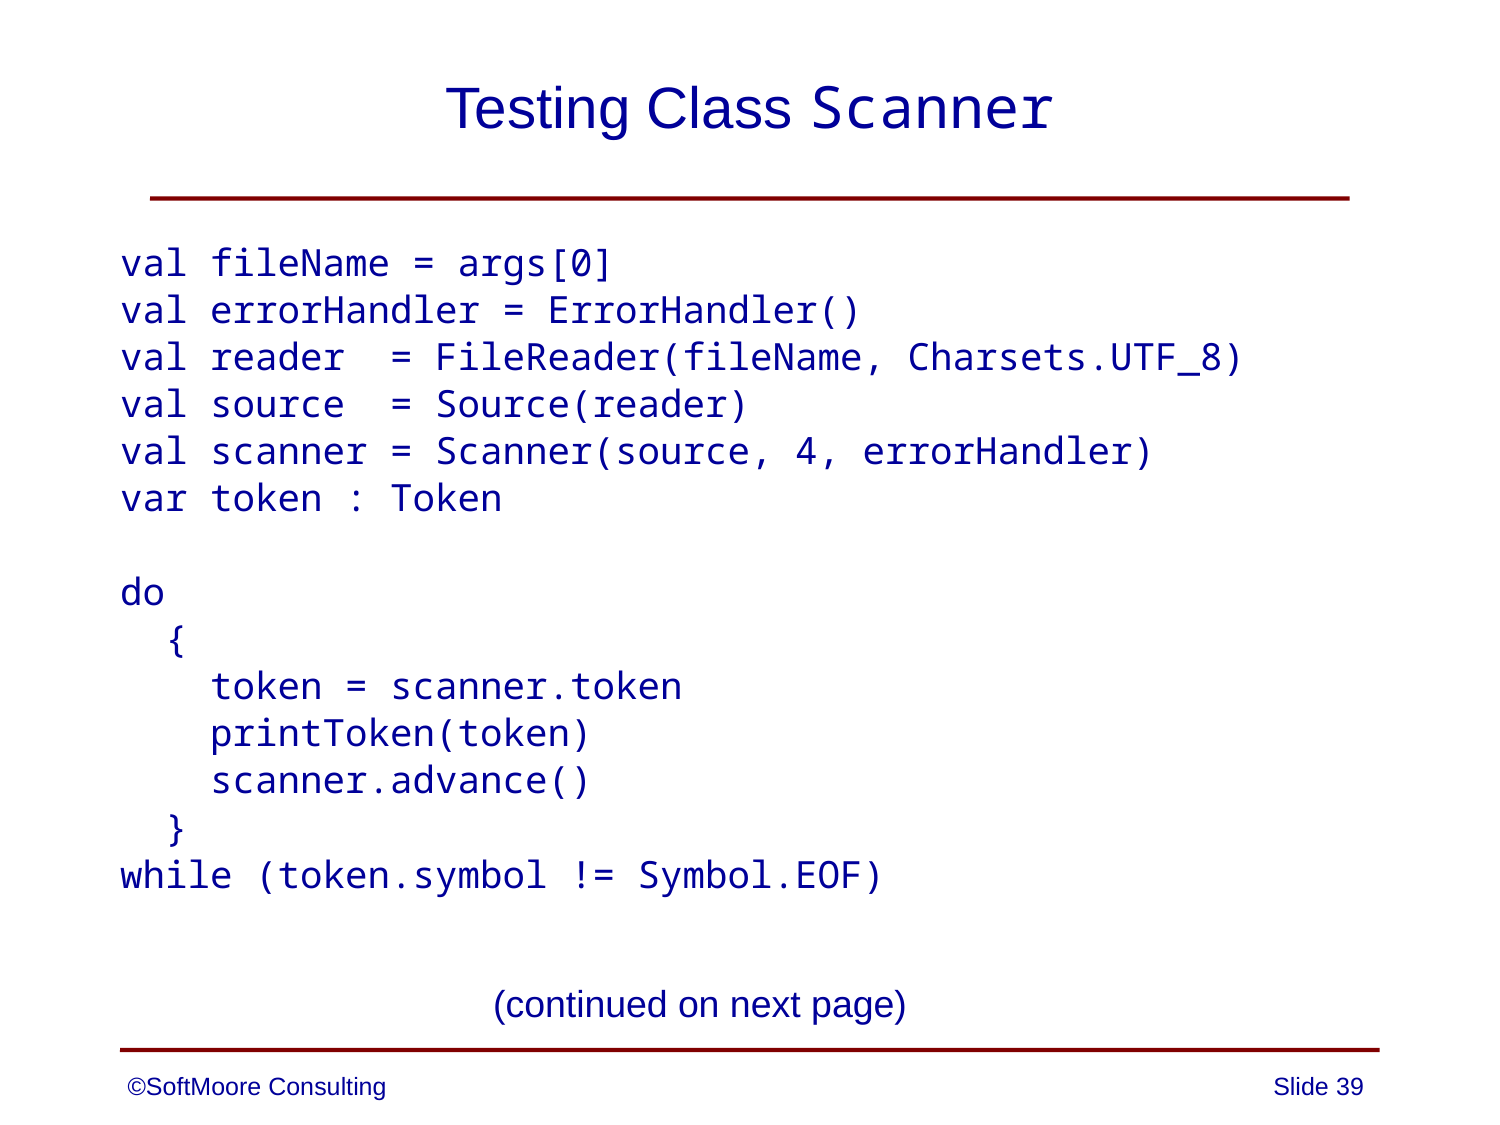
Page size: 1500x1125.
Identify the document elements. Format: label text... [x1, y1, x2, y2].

title Testing Class Scanner [149, 22, 1350, 188]
slide_number Slide 39 [1078, 1061, 1380, 1109]
list val fileName = args[0] val errorHandler = ErrorHandler() val reader = FileReader(fileName, Charsets.UTF_8) val source = Source(reader) val scanner = Scanner(source, 4, errorHandler) var token : Token do { token = scanner.token printToken(token) scanner.advance() } while (token.symbol != Symbol.EOF) [74, 223, 1425, 1034]
footer ©SoftMoore Consulting [111, 1061, 563, 1109]
text_box (continued on next page) [478, 972, 922, 1033]
